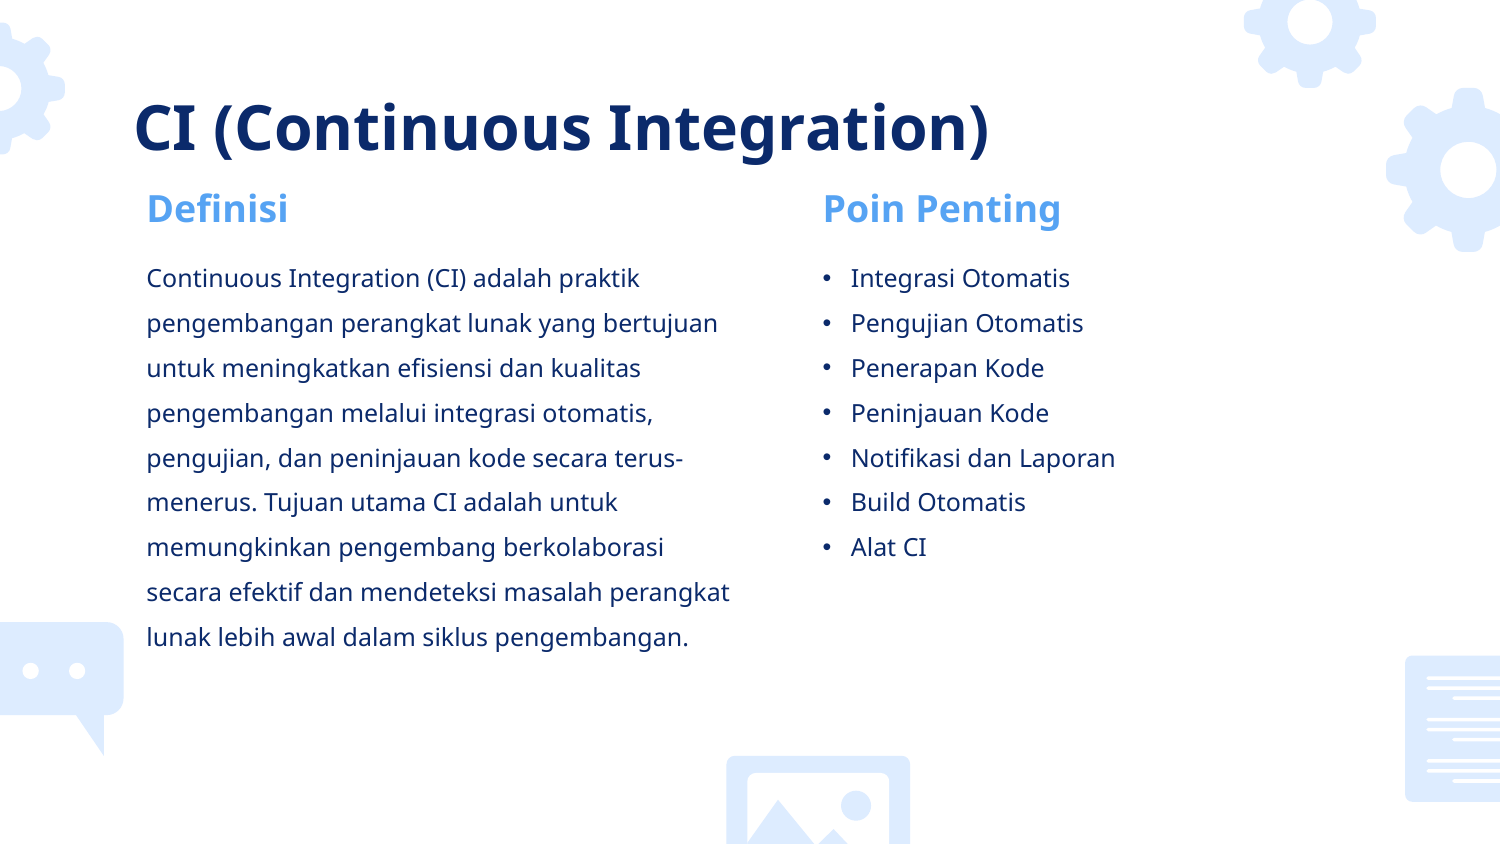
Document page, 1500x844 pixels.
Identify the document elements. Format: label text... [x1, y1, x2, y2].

subtitle Continuous Integration (CI) adalah praktik pengembangan perangkat lunak yang bertujuan untuk meningkatkan efisiensi dan kualitas pengembangan melalui integrasi otomatis, pengujian, dan peninjauan kode secara terus-menerus. Tujuan utama CI adalah untuk memungkinkan pengembang berkolaborasi secara efektif dan mendeteksi masalah perangkat lunak lebih awal dalam siklus pengembangan. [131, 245, 750, 521]
subtitle Poin Penting [807, 167, 1219, 232]
subtitle Definisi [131, 162, 750, 245]
title CI (Continuous Integration) [118, 72, 1382, 167]
subtitle Integrasi Otomatis Pengujian Otomatis Penerapan Kode Peninjauan Kode Notifikasi dan Laporan Build Otomatis Alat CI [807, 232, 1219, 521]
